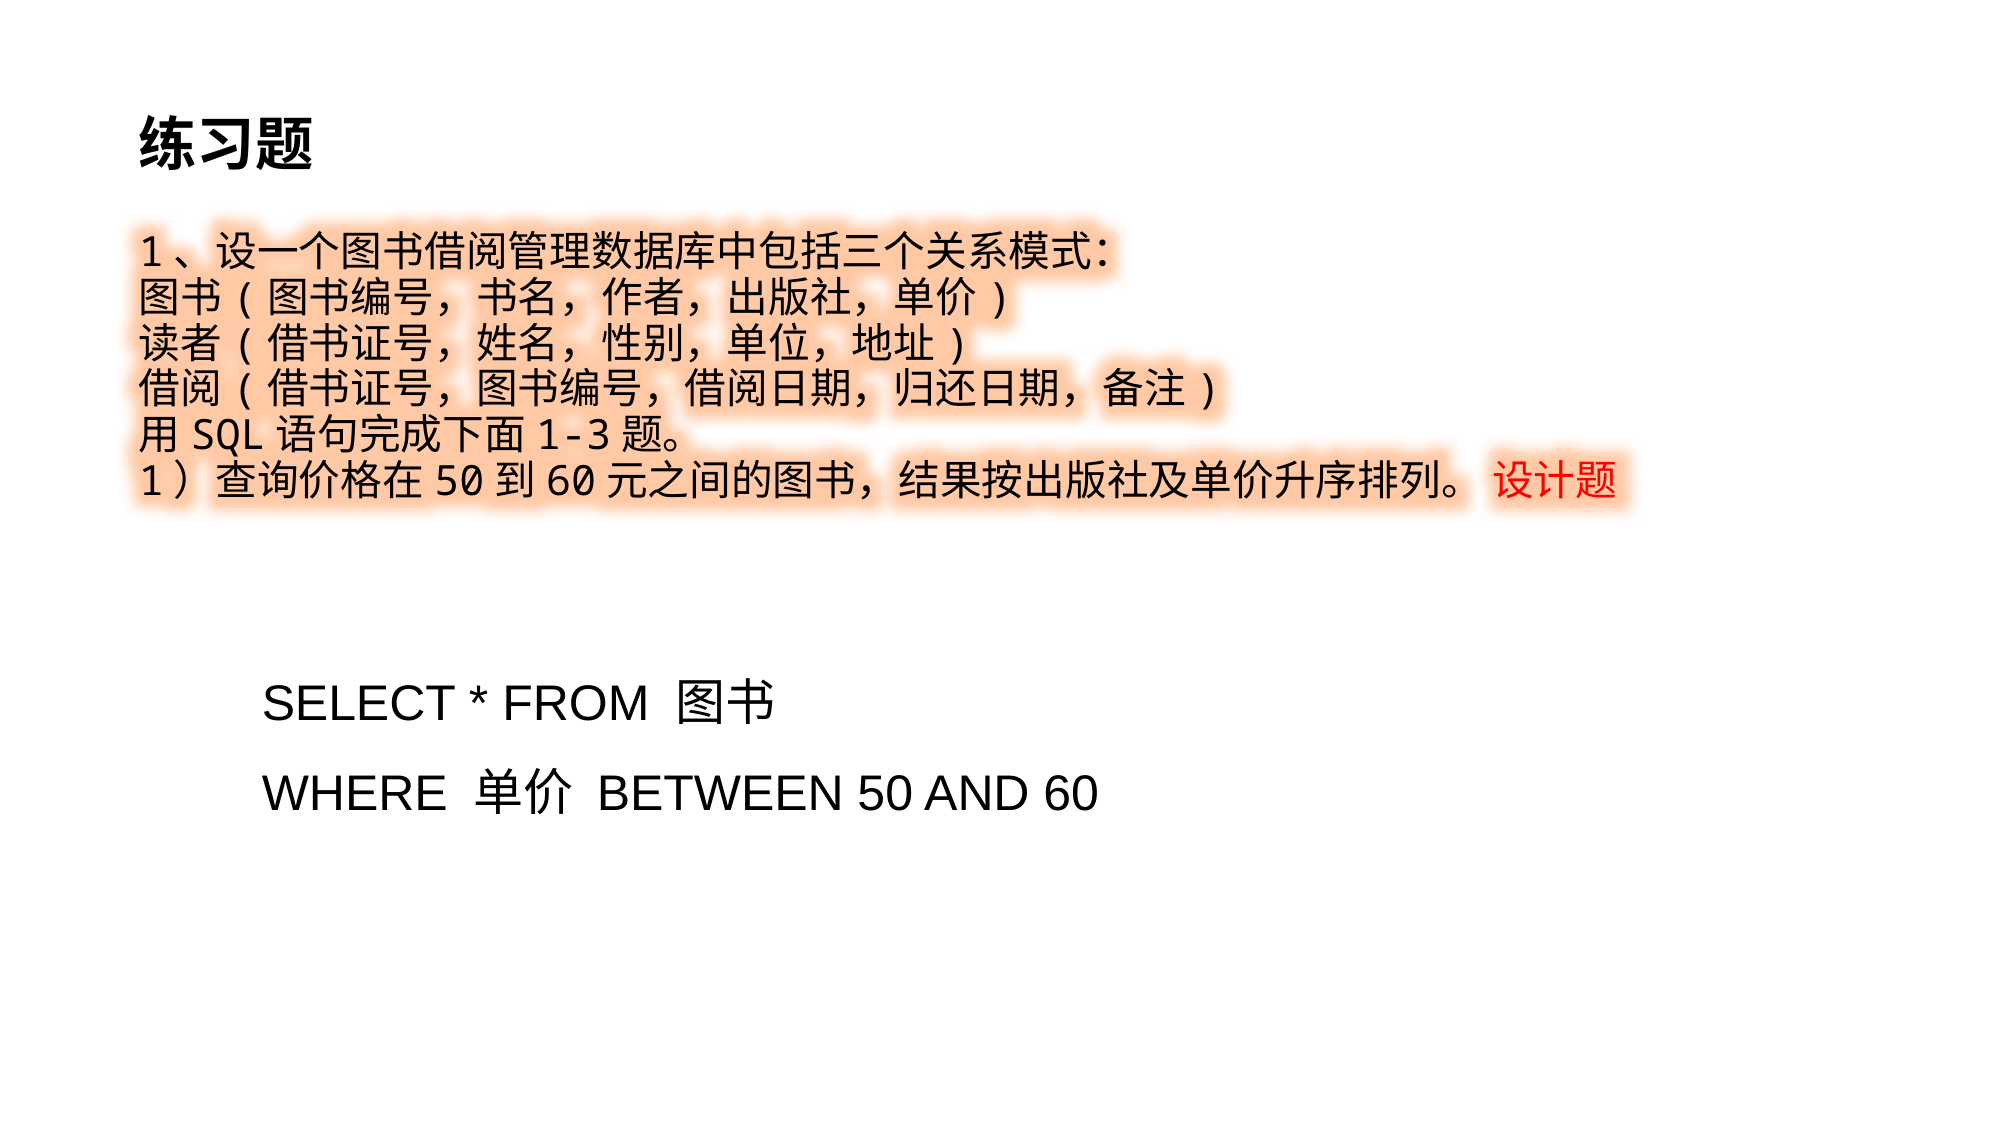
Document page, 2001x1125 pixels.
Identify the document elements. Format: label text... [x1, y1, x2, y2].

text_box 示例2：在数据库mysql_test的表customers中获取一个数据结果集，要求该结果集中包含每个相同地址的男性客户人数、女性客户人数、总人数以及客户的总人数。 [117, 216, 1843, 1051]
text_box 练习题 [120, 97, 1568, 187]
text_box SELECT * FROM 图书 WHERE 单价 BETWEEN 50 AND 60 [247, 633, 1248, 829]
text_box 1、设一个图书借阅管理数据库中包括三个关系模式： 图书(图书编号，书名，作者，出版社，单价) 读者(借书证号，姓名，性别，单位，地址) 借阅(借书证号，图书编号，借阅日期，归还日期，备注) 用SQL语句完成下面1-3题。 1）查询价格在50到60元之间的图书，结果按出版社及单价升序排列。 设计题 [120, 219, 1839, 1047]
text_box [113, 212, 1847, 1055]
